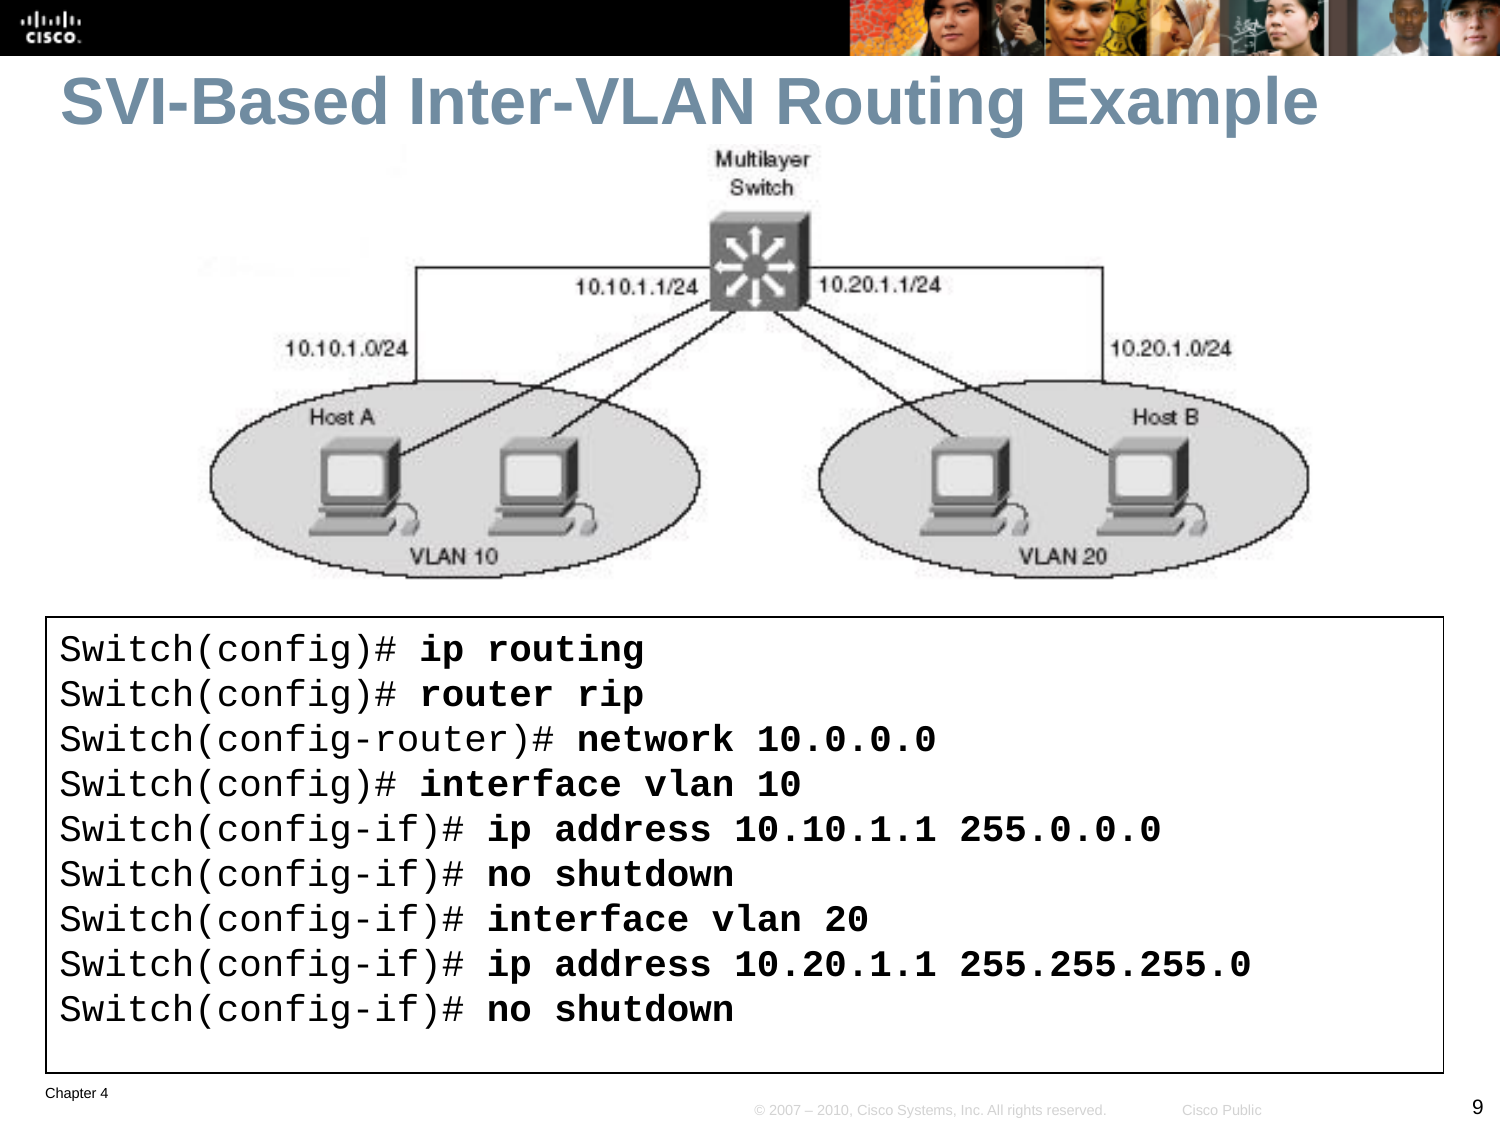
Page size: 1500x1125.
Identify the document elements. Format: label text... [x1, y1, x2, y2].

title SVI-Based Inter-VLAN Routing Example [45, 59, 1444, 182]
list Switch(config)# ip routing Switch(config)# router rip Switch(config-router)# network 10.0.0.0 Switch(config)# interface vlan 10 Switch(config-if)# ip address 10.10.1.1 255.0.0.0 Switch(config-if)# no shutdown Switch(config-if)# interface vlan 20 Switch(config-if)# ip address 10.20.1.1 255.255.255.0 Switch(config-if)# no shutdown [45, 616, 1444, 1074]
picture [161, 144, 1339, 603]
picture [0, 0, 1500, 56]
